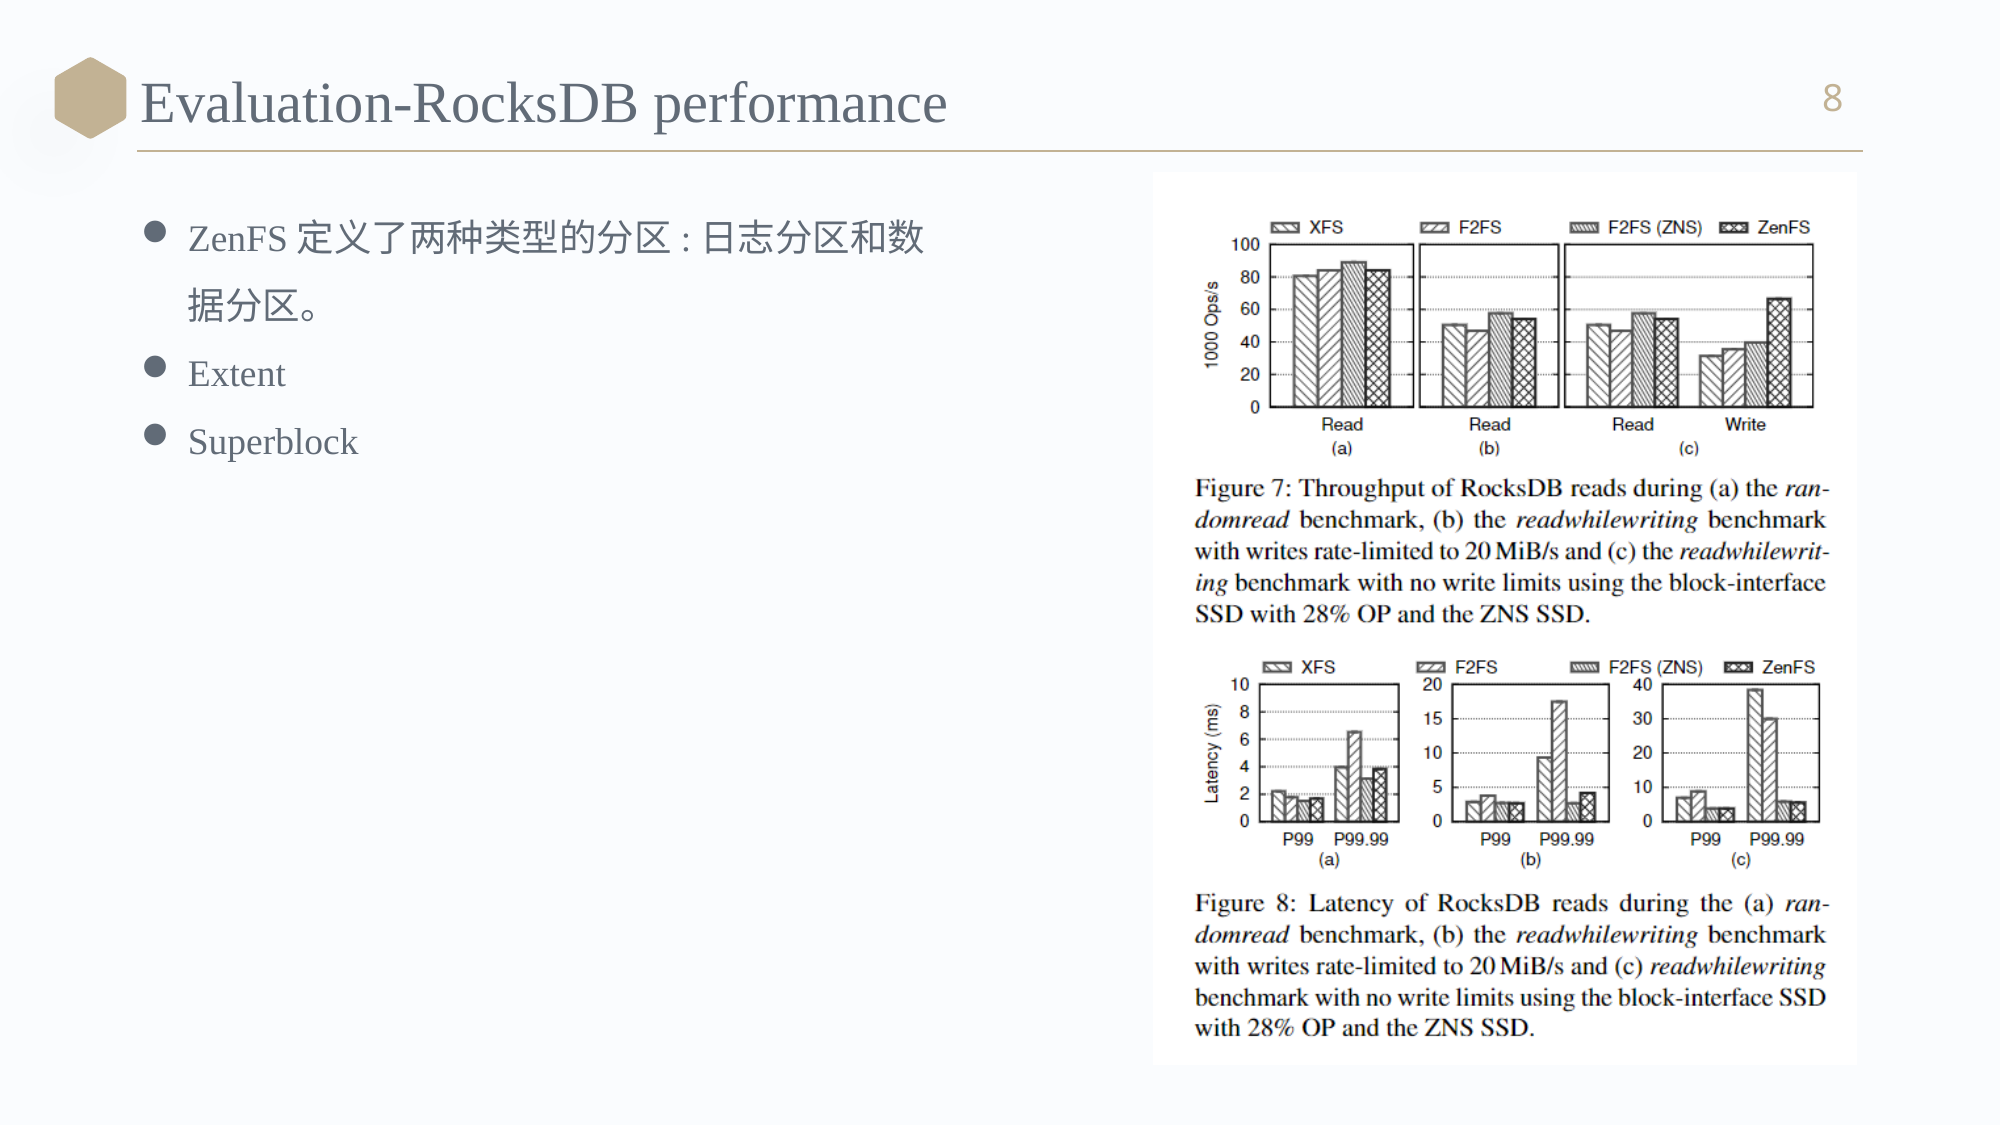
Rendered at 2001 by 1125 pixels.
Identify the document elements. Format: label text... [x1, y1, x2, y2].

text_box ZenFS定义了两种类型的分区:日志分区和数据分区。 Extent Superblock [126, 184, 976, 959]
text_box Evaluation-RocksDB performance [125, 57, 1771, 142]
text_box [54, 57, 127, 139]
picture [1153, 172, 1857, 1065]
